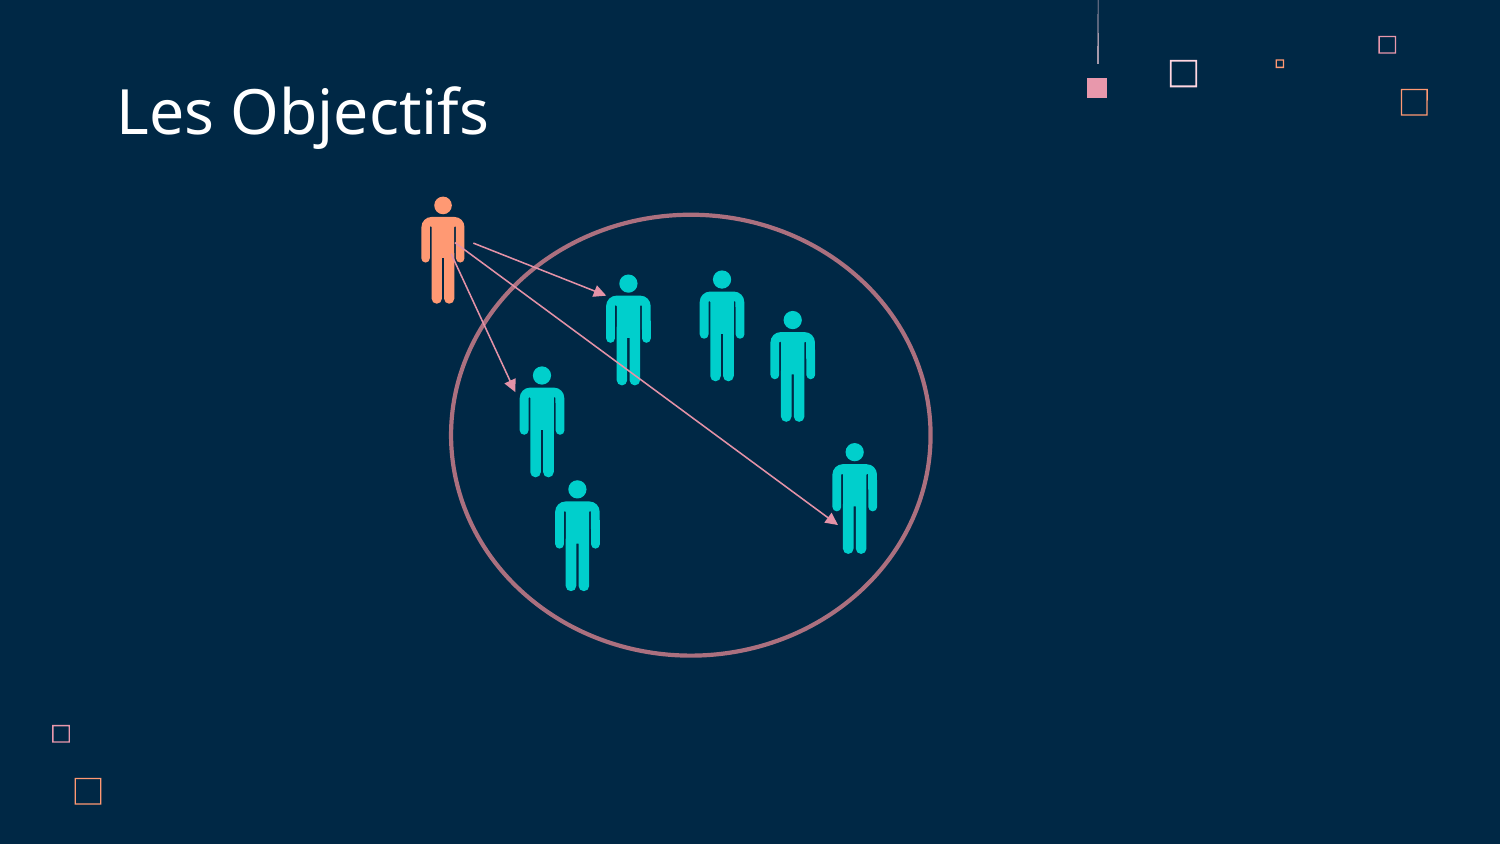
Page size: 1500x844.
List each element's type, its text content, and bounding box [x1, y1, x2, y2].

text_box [832, 442, 878, 555]
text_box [554, 534, 601, 592]
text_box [421, 196, 465, 304]
title Les Objectifs [101, 67, 878, 163]
text_box [474, 261, 933, 658]
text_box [454, 242, 839, 526]
text_box [574, 212, 810, 241]
